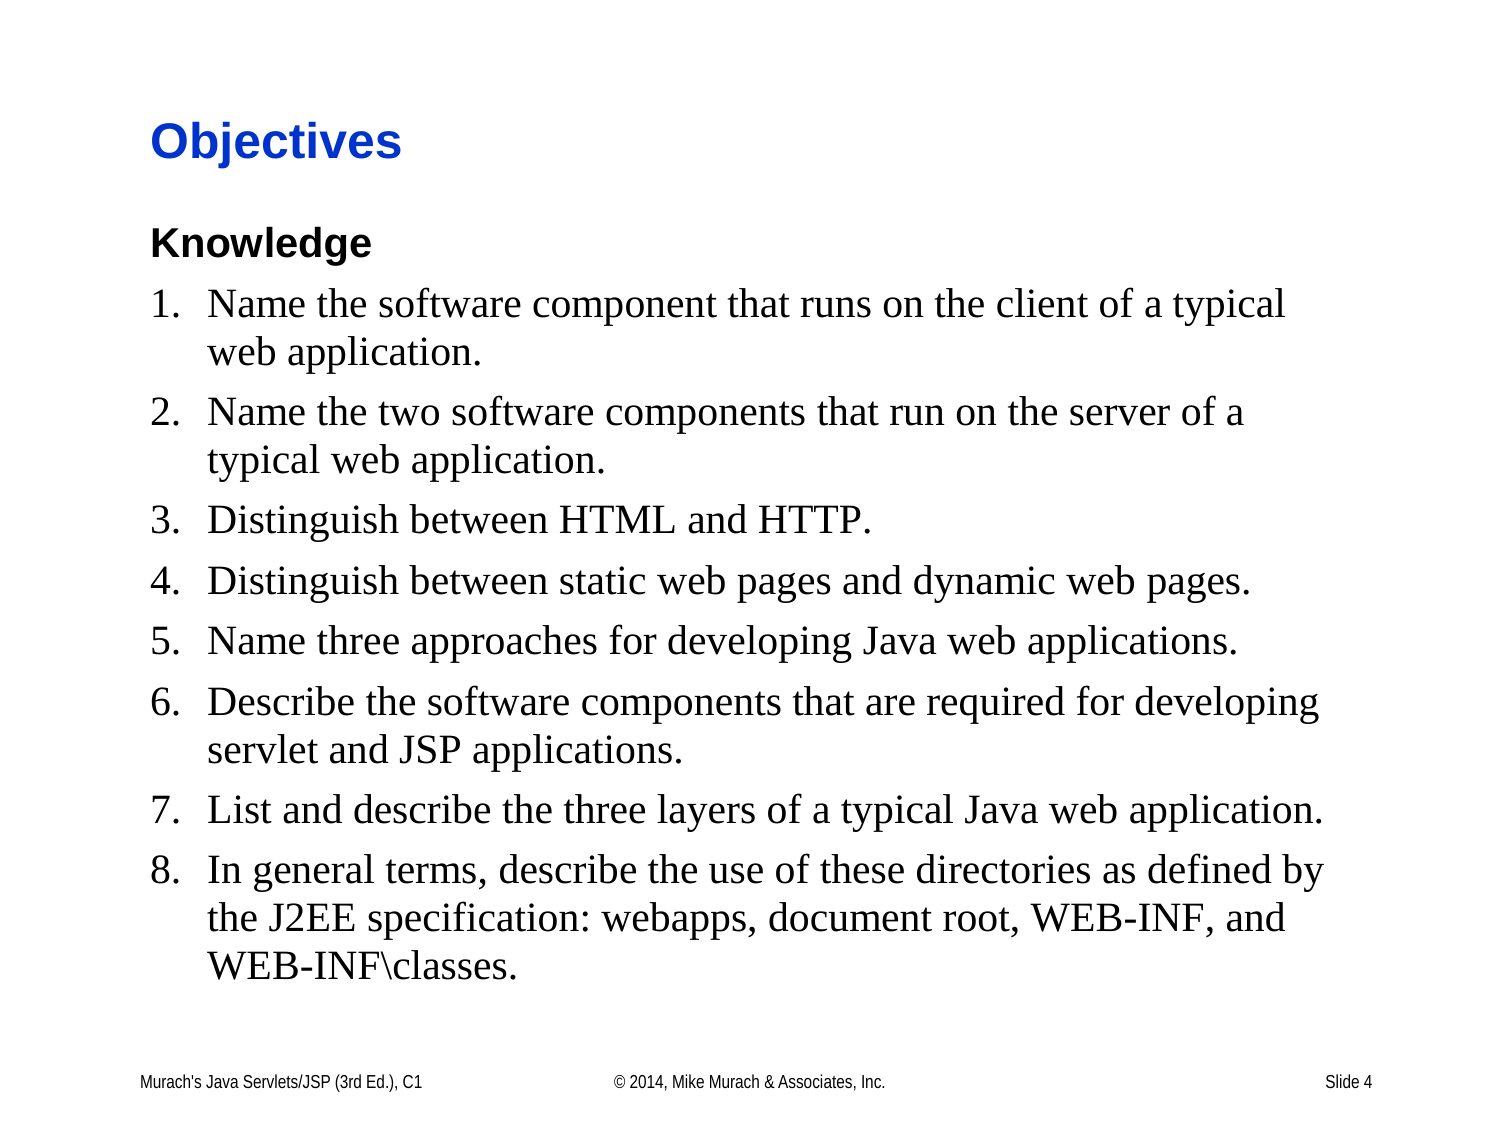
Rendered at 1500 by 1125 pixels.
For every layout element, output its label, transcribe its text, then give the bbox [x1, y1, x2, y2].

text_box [149, 112, 1348, 183]
slide_number Slide 4 [1074, 1025, 1388, 1100]
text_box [149, 187, 1348, 1003]
slide_number Murach's Java Servlets/JSP (3rd Ed.), C1 [125, 1025, 474, 1100]
footer © 2014, Mike Murach & Associates, Inc. [474, 1025, 1025, 1100]
